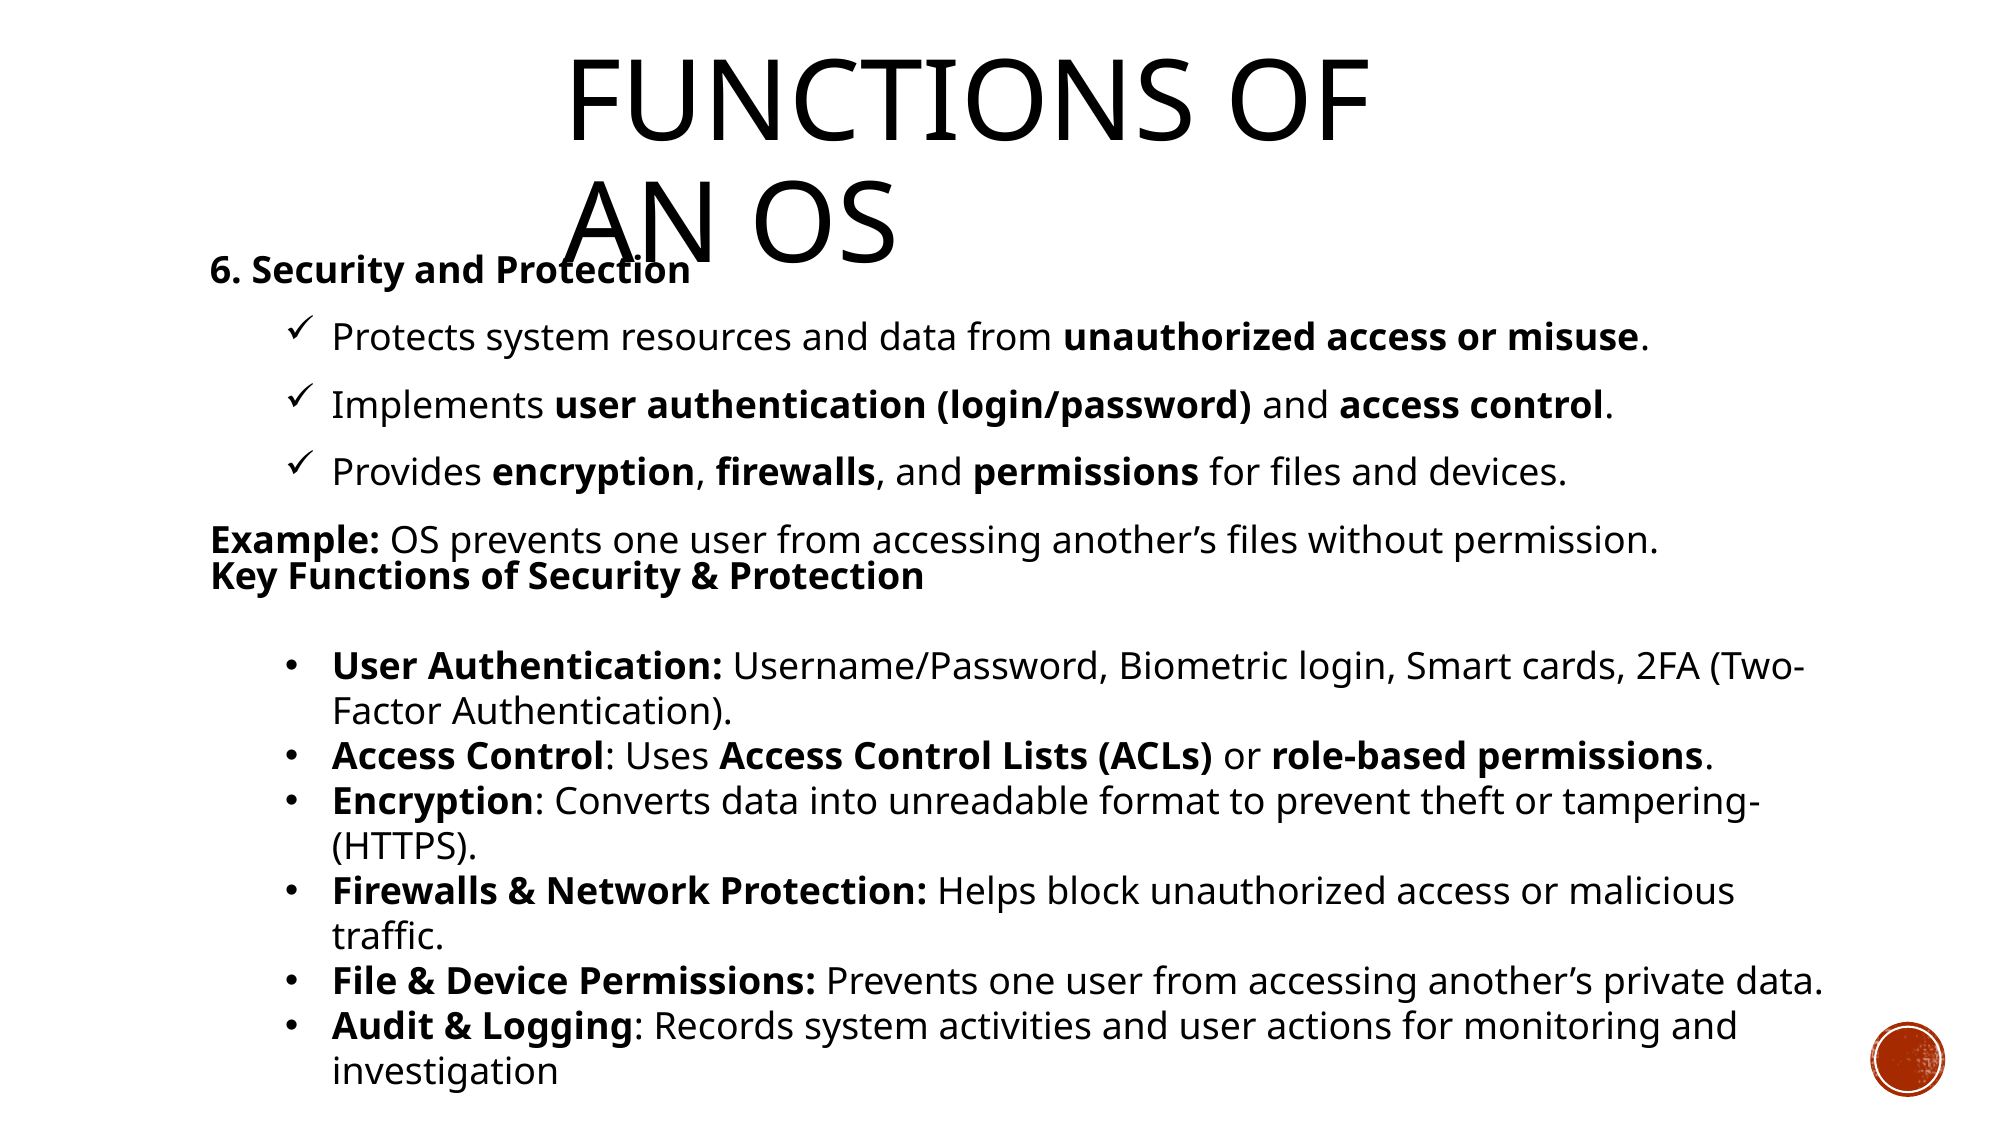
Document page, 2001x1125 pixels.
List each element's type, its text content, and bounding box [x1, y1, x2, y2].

text_box 6. Security and Protection Protects system resources and data from unauthorized access or misuse. Implements user authentication (login/password) and access control. Provides encryption, firewalls, and permissions for files and devices. Example: OS prevents one user from accessing another’s files without permission. [195, 216, 1762, 544]
text_box Key Functions of Security & Protection User Authentication: Username/Password, Biometric login, Smart cards, 2FA (Two-Factor Authentication). Access Control: Uses Access Control Lists (ACLs) or role-based permissions. Encryption: Converts data into unreadable format to prevent theft or tampering- (HTTPS). Firewalls & Network Protection: Helps block unauthorized access or malicious traffic. File & Device Permissions: Prevents one user from accessing another’s private data. Audit & Logging: Records system activities and user actions for monitoring and investigation [195, 544, 1871, 1125]
text_box Functions of an os [548, 36, 1452, 197]
